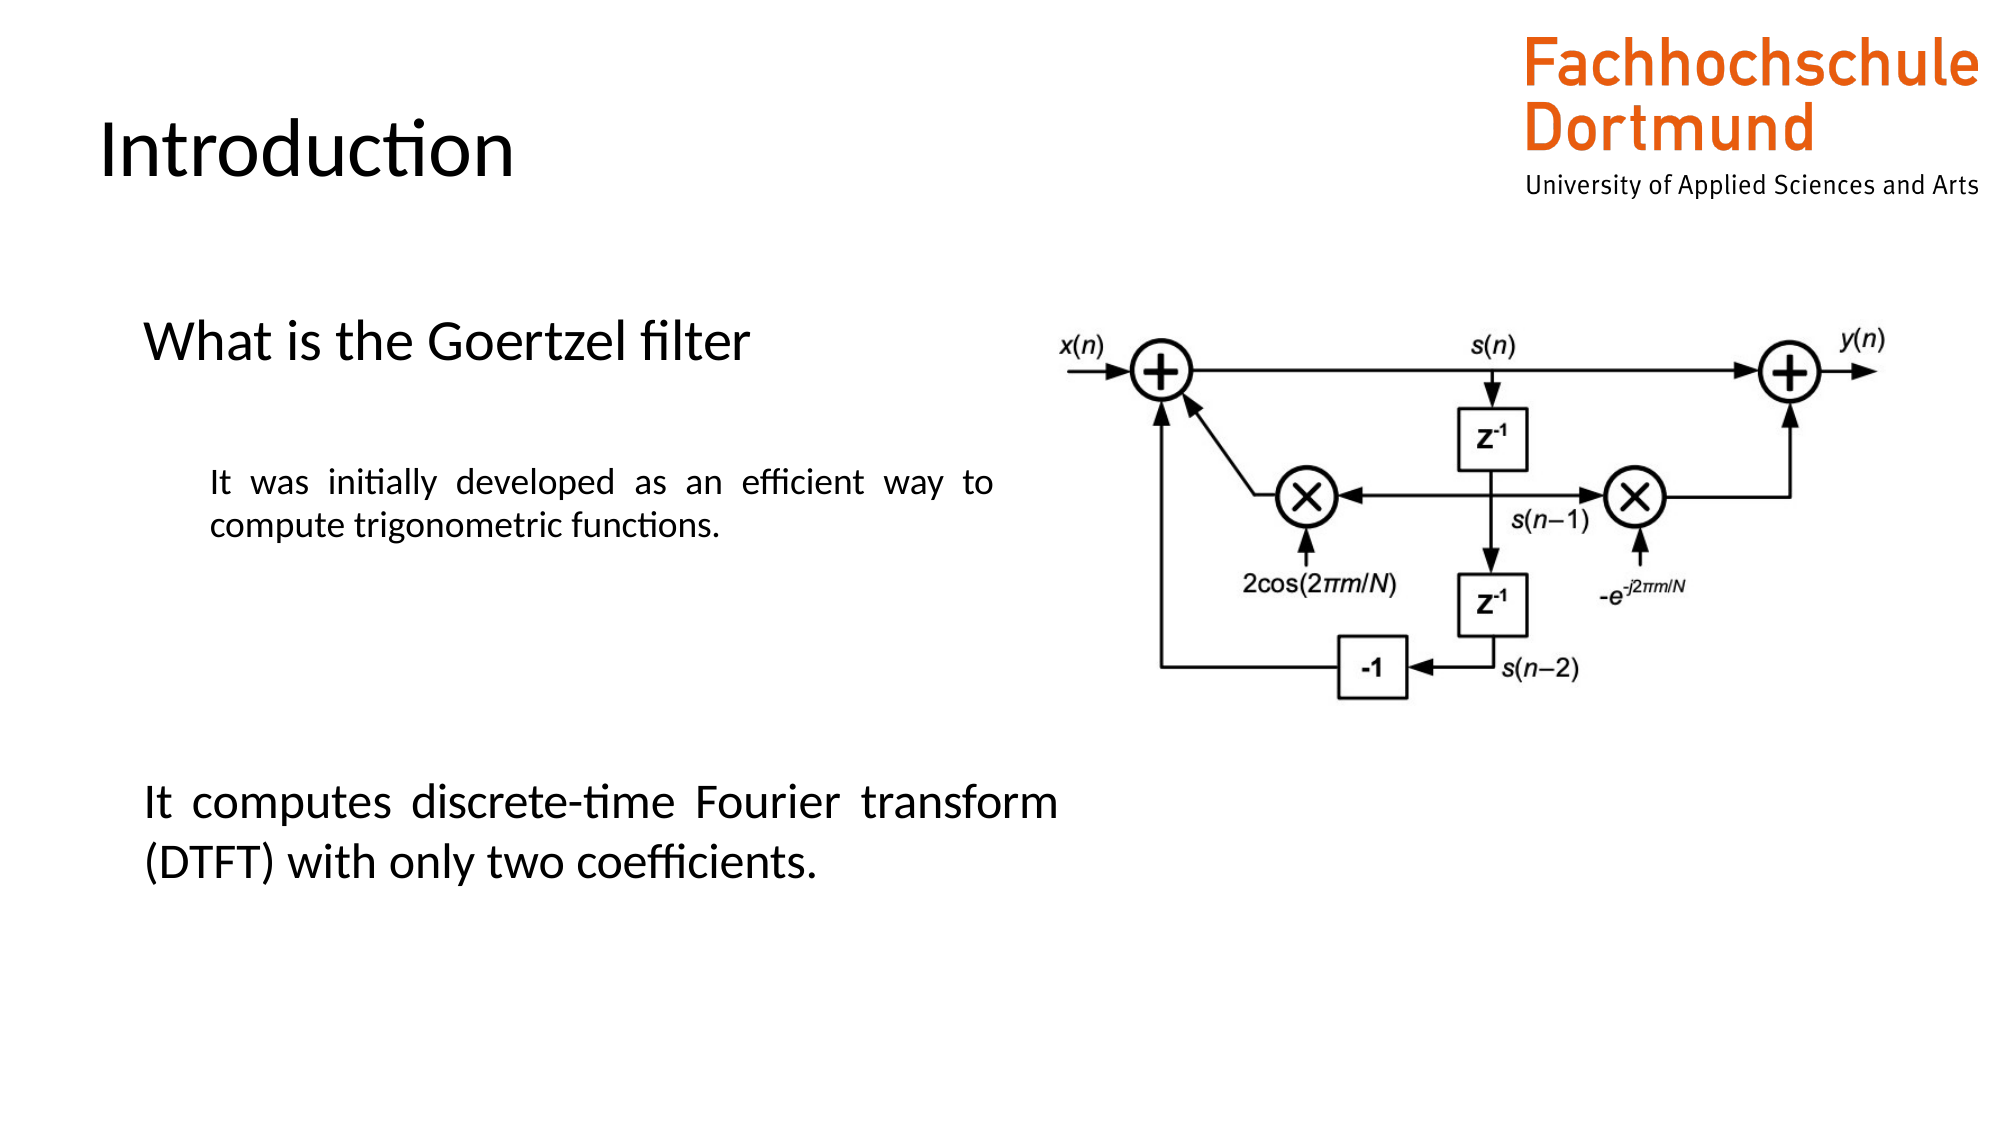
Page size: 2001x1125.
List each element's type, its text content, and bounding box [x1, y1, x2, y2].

text_box It was initially developed as an efficient way to compute trigonometric functions. [207, 453, 1006, 546]
picture [1527, 36, 1978, 200]
text_box What is the Goertzel filter [141, 299, 757, 372]
text_box It computes discrete-time Fourier transform (DTFT) with only two coefficients. [141, 767, 1072, 889]
picture [1057, 319, 1886, 706]
title Introduction [88, 91, 1025, 281]
